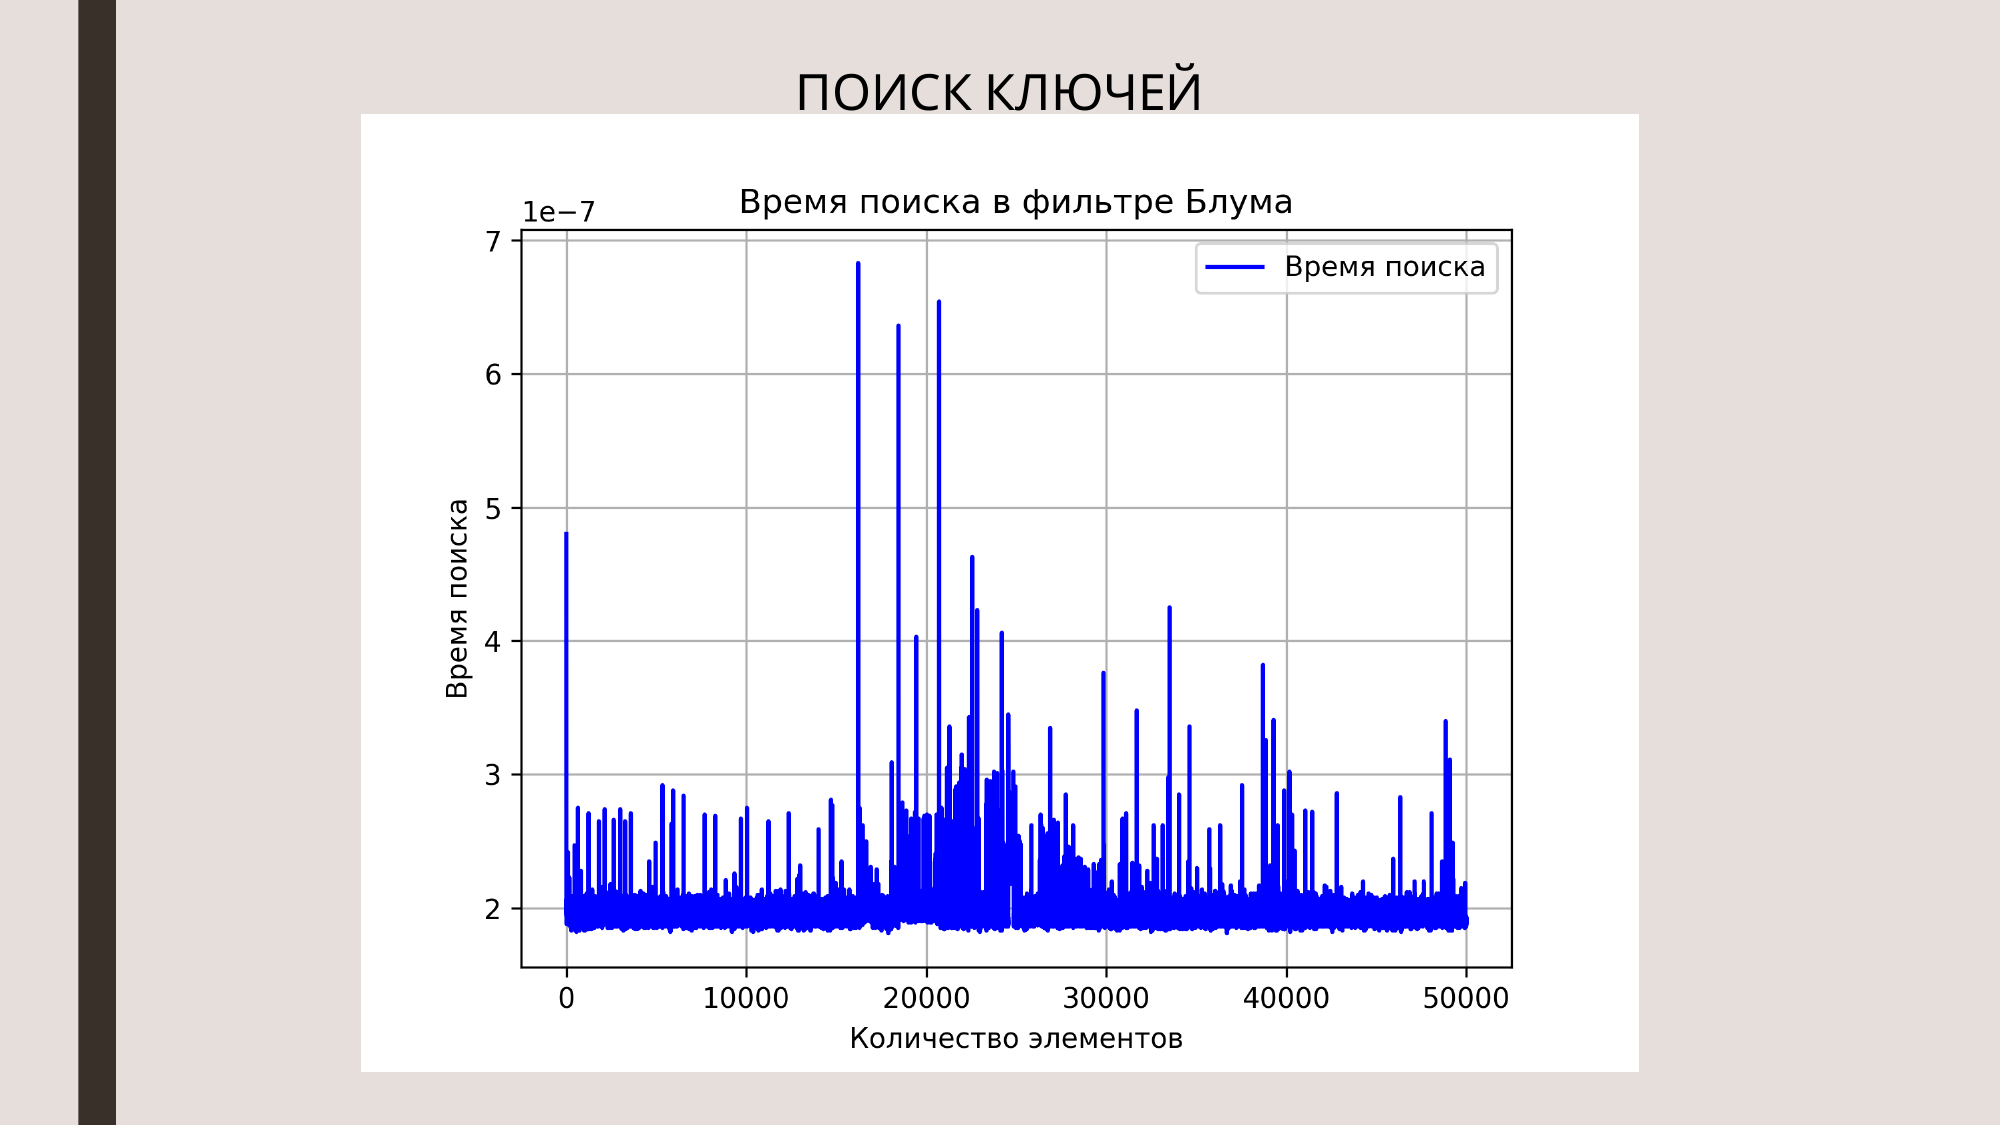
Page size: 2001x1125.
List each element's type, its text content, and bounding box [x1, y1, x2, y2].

picture [361, 114, 1639, 1072]
text_box ПОИСК КЛЮЧЕЙ [527, 53, 1473, 114]
